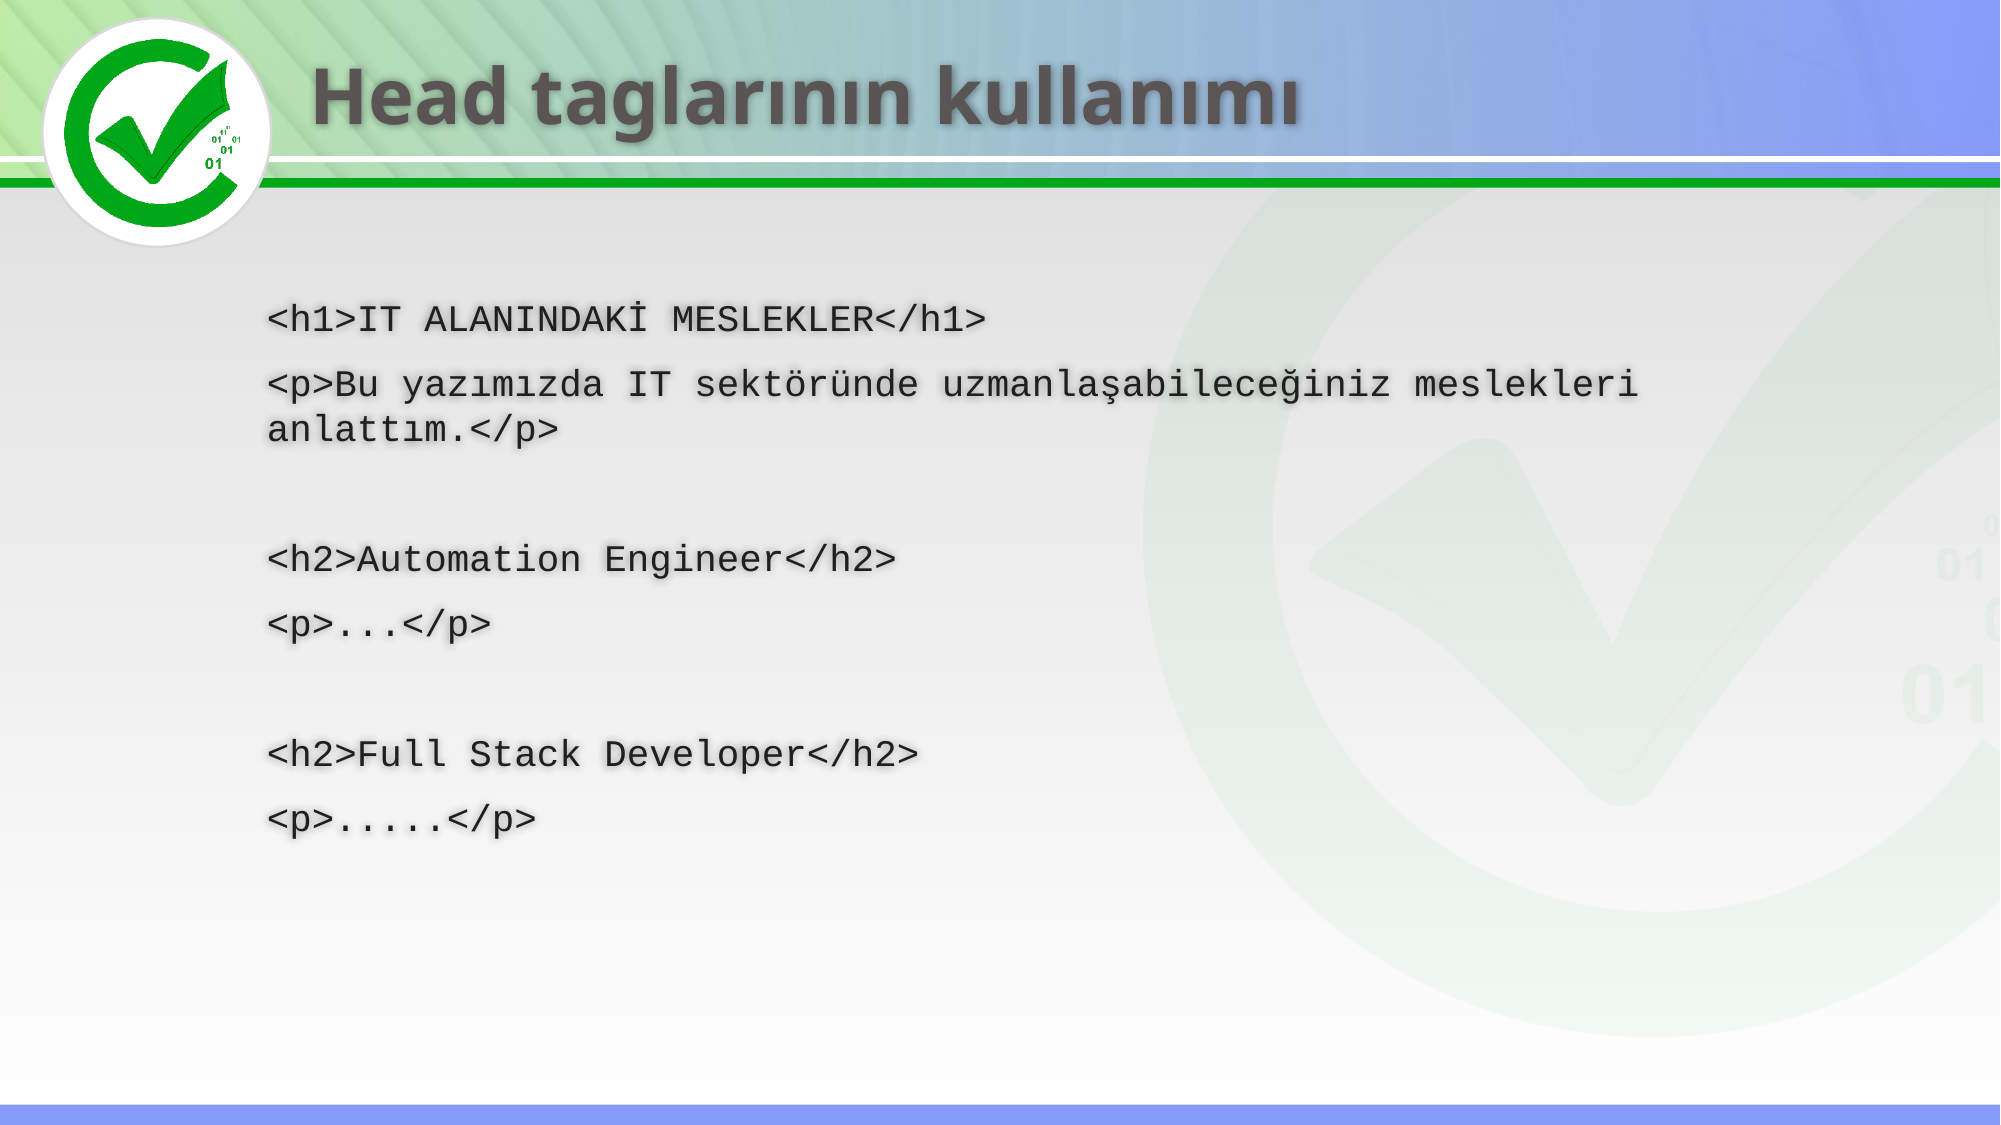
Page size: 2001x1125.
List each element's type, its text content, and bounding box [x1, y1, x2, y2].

picture [0, 163, 49, 178]
list Head taglarının kullanımı [294, 39, 1936, 148]
list <h1>IT ALANINDAKİ MESLEKLER</h1> <p>Bu yazımızda IT sektöründe uzmanlaşabileceğiniz meslekleri anlattım.</p> <h2>Automation Engineer</h2> <p>...</p> <h2>Full Stack Developer</h2> <p>.....</p> [251, 286, 1911, 1069]
picture [0, 0, 2001, 1037]
